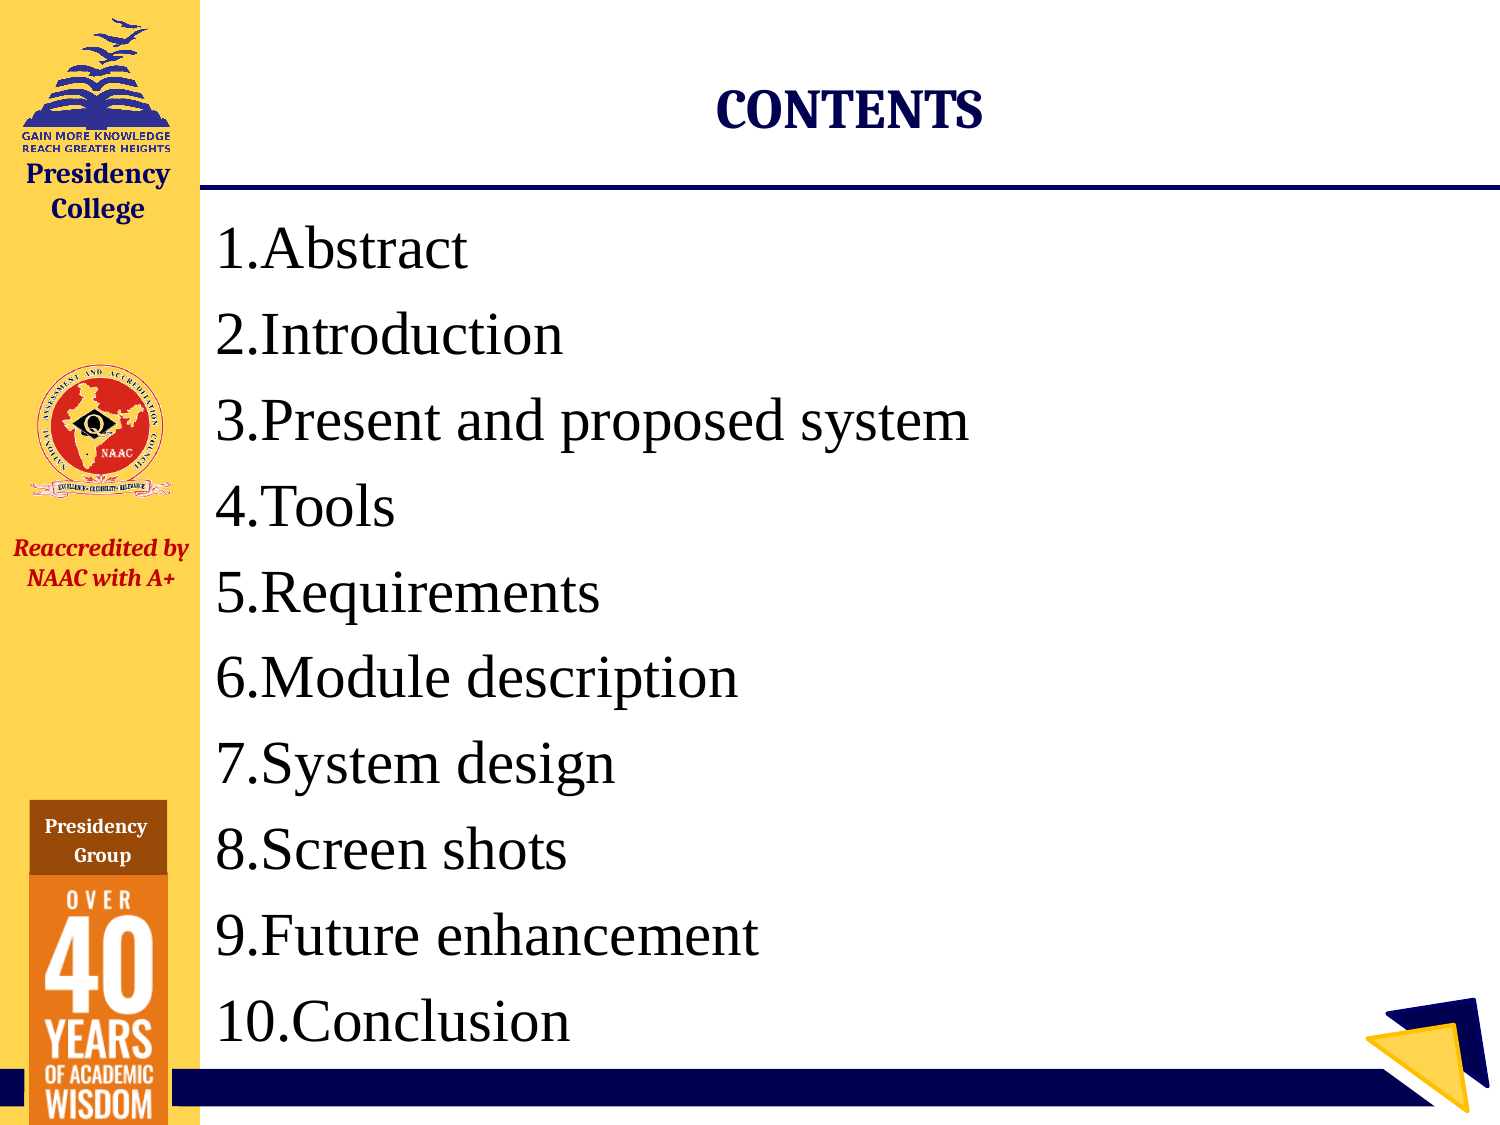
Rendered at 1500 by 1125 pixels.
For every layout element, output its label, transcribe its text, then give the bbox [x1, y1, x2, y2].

title CONTENTS [200, 37, 1500, 175]
picture [29, 875, 168, 1125]
picture [24, 362, 179, 501]
picture [22, 18, 170, 152]
list 1.Abstract 2.Introduction 3.Present and proposed system 4.Tools 5.Requirements 6.Module description 7.System design 8.Screen shots 9.Future enhancement 10.Conclusion [200, 200, 1494, 1067]
